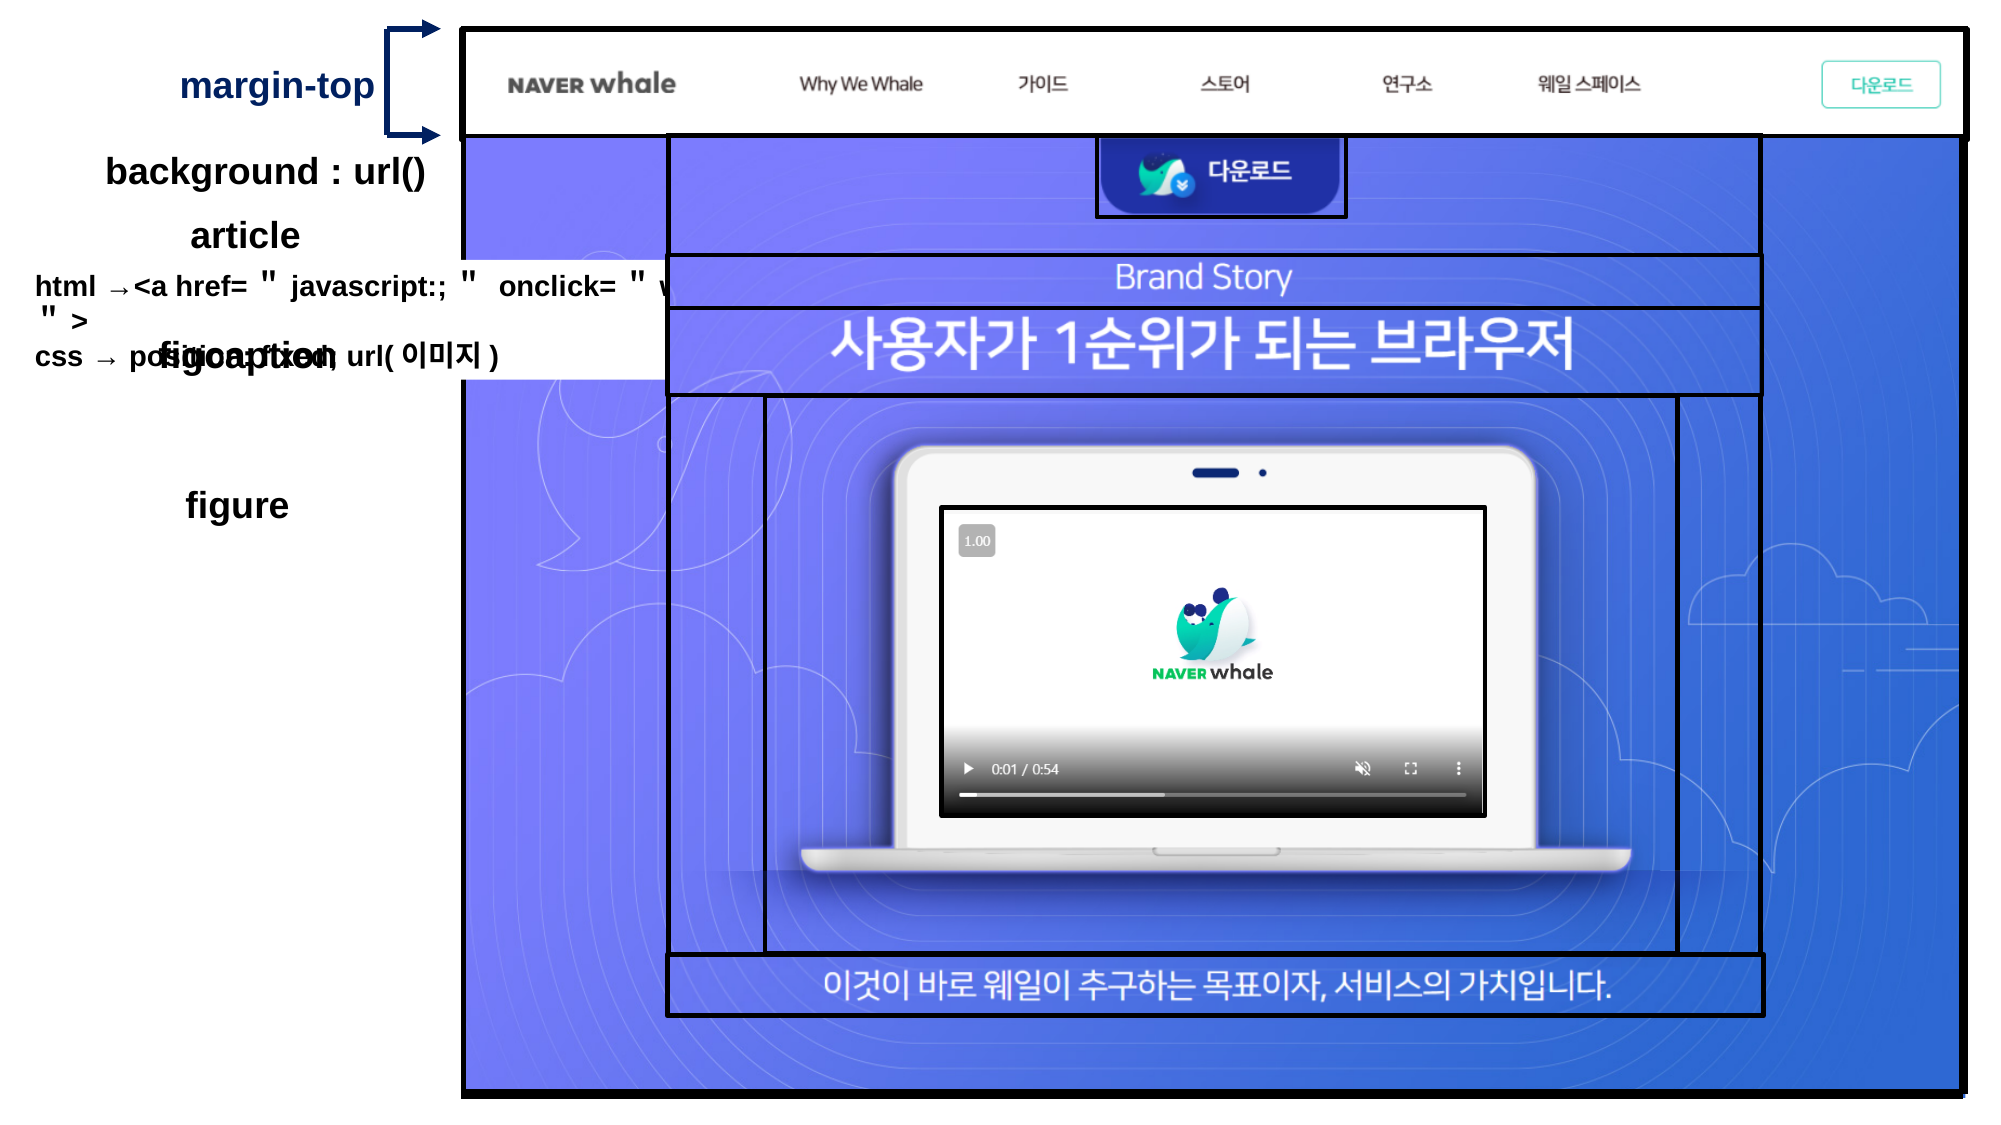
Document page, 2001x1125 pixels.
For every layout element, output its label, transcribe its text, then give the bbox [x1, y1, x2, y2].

text_box margin-top [164, 53, 386, 114]
text_box background : url() [79, 139, 446, 200]
text_box html →<a href=＂javascript:;＂ onclick=＂whale_download();＂> css → position: fixed; url(이미지) [20, 259, 464, 380]
text_box [462, 28, 1967, 1092]
text_box figcaption [133, 323, 362, 384]
text_box article [165, 203, 323, 259]
text_box figure [160, 474, 323, 534]
picture [463, 31, 1966, 1098]
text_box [386, 28, 441, 136]
